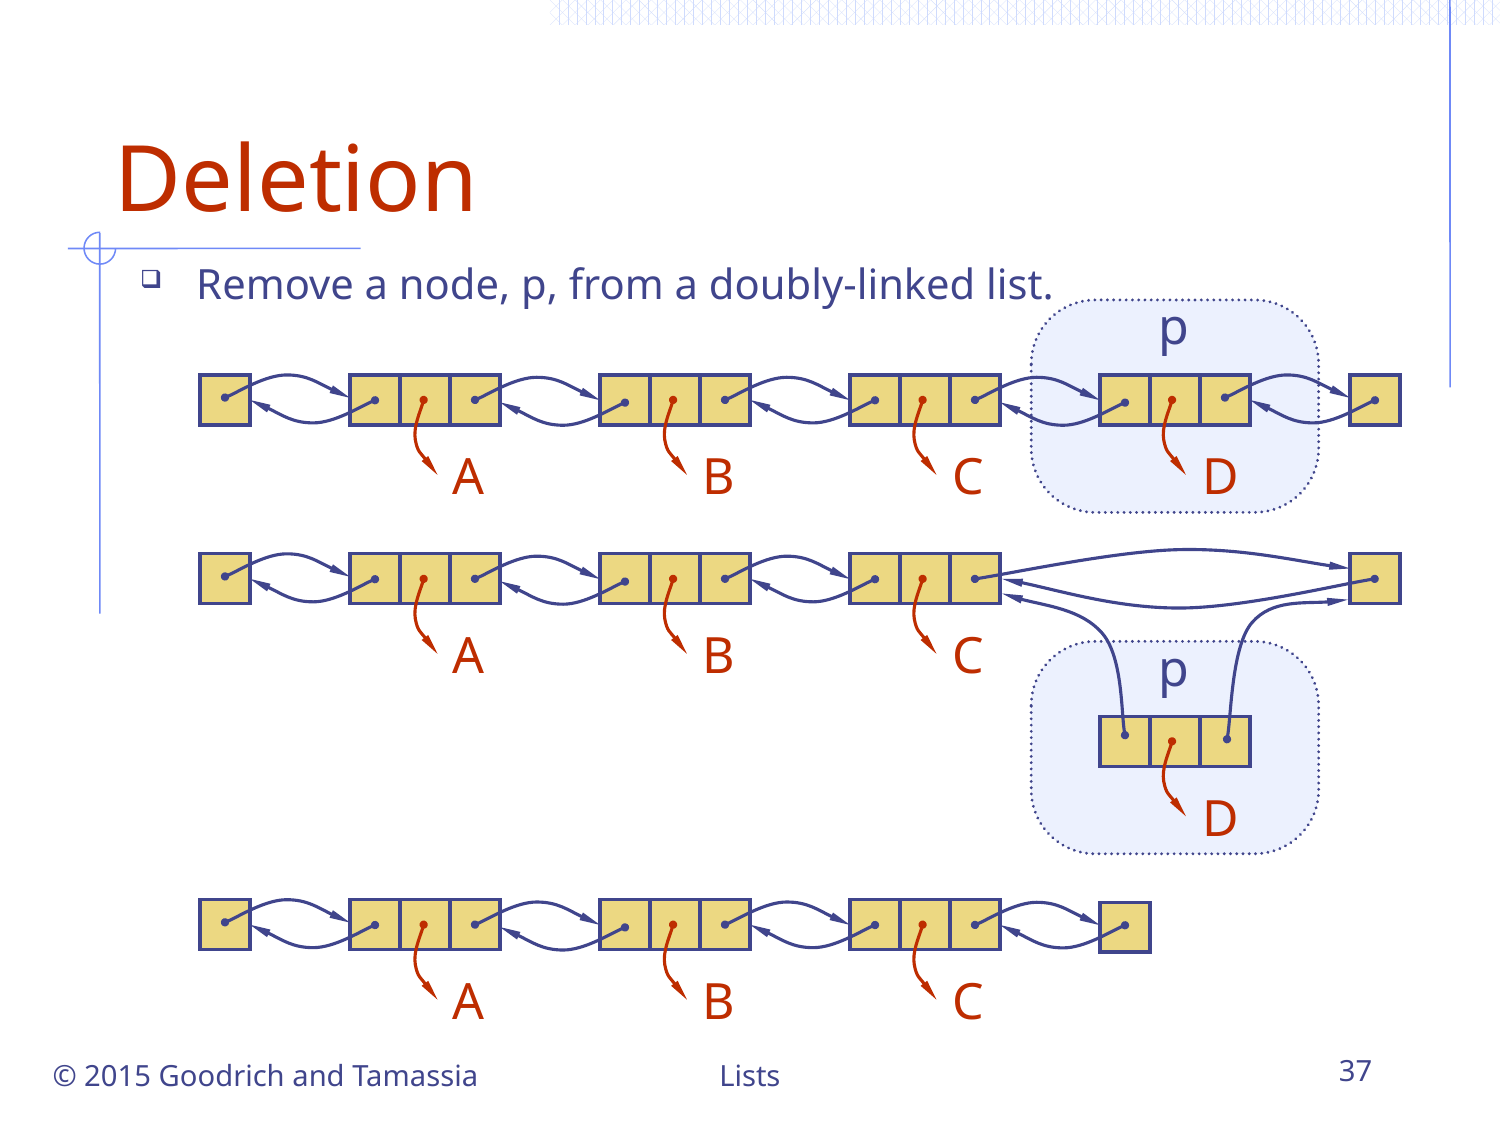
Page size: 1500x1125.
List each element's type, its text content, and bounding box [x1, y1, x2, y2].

text_box [699, 553, 750, 604]
text_box [900, 899, 950, 950]
text_box [450, 553, 500, 604]
text_box [950, 899, 1000, 950]
text_box [1002, 574, 1379, 609]
text_box [600, 553, 650, 604]
text_box [999, 921, 1130, 948]
text_box [499, 577, 630, 605]
text_box [720, 556, 849, 583]
slide_number 37 [1074, 1024, 1388, 1101]
text_box [399, 899, 450, 950]
text_box [750, 920, 880, 948]
text_box [470, 901, 600, 929]
text_box [1100, 902, 1150, 953]
text_box [1002, 593, 1130, 740]
text_box [1163, 737, 1186, 817]
text_box C [937, 616, 998, 692]
text_box [1100, 716, 1149, 767]
text_box [849, 899, 900, 950]
text_box [1222, 597, 1348, 744]
text_box D [1187, 778, 1248, 854]
text_box [664, 574, 687, 654]
text_box [414, 574, 437, 654]
text_box [900, 553, 950, 604]
text_box [220, 553, 351, 581]
text_box [750, 575, 880, 602]
text_box [350, 553, 399, 604]
text_box [200, 553, 250, 604]
text_box C [937, 962, 998, 1037]
text_box [699, 899, 750, 950]
text_box [1109, 641, 1241, 716]
slide_number © 2015 Goodrich and Tamassia [37, 1024, 613, 1101]
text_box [199, 287, 1401, 513]
text_box [650, 899, 699, 950]
text_box [913, 920, 937, 1000]
text_box [414, 920, 437, 1000]
text_box [249, 920, 380, 948]
text_box [1149, 716, 1200, 767]
text_box [970, 902, 1100, 929]
text_box [220, 899, 351, 927]
text_box [970, 549, 1350, 583]
text_box [399, 553, 450, 604]
text_box p [1143, 628, 1204, 704]
text_box [849, 553, 900, 604]
text_box [950, 553, 1000, 604]
text_box [600, 899, 650, 950]
text_box A [437, 962, 498, 1024]
text_box [650, 553, 699, 604]
title Deletion [99, 50, 1375, 238]
text_box [200, 899, 250, 950]
text_box [720, 901, 849, 929]
list Remove a node, p, from a doubly-linked list. [125, 249, 1400, 325]
text_box A [437, 616, 498, 692]
text_box [350, 899, 399, 950]
text_box [499, 923, 630, 951]
text_box [450, 899, 500, 950]
text_box [249, 575, 380, 602]
text_box B [687, 962, 748, 1037]
text_box [470, 556, 600, 583]
text_box B [687, 616, 748, 692]
footer Lists [613, 1024, 988, 1101]
text_box [1031, 655, 1319, 854]
text_box [913, 574, 937, 654]
text_box [1200, 716, 1250, 767]
text_box [1350, 553, 1400, 604]
text_box [664, 920, 687, 1000]
